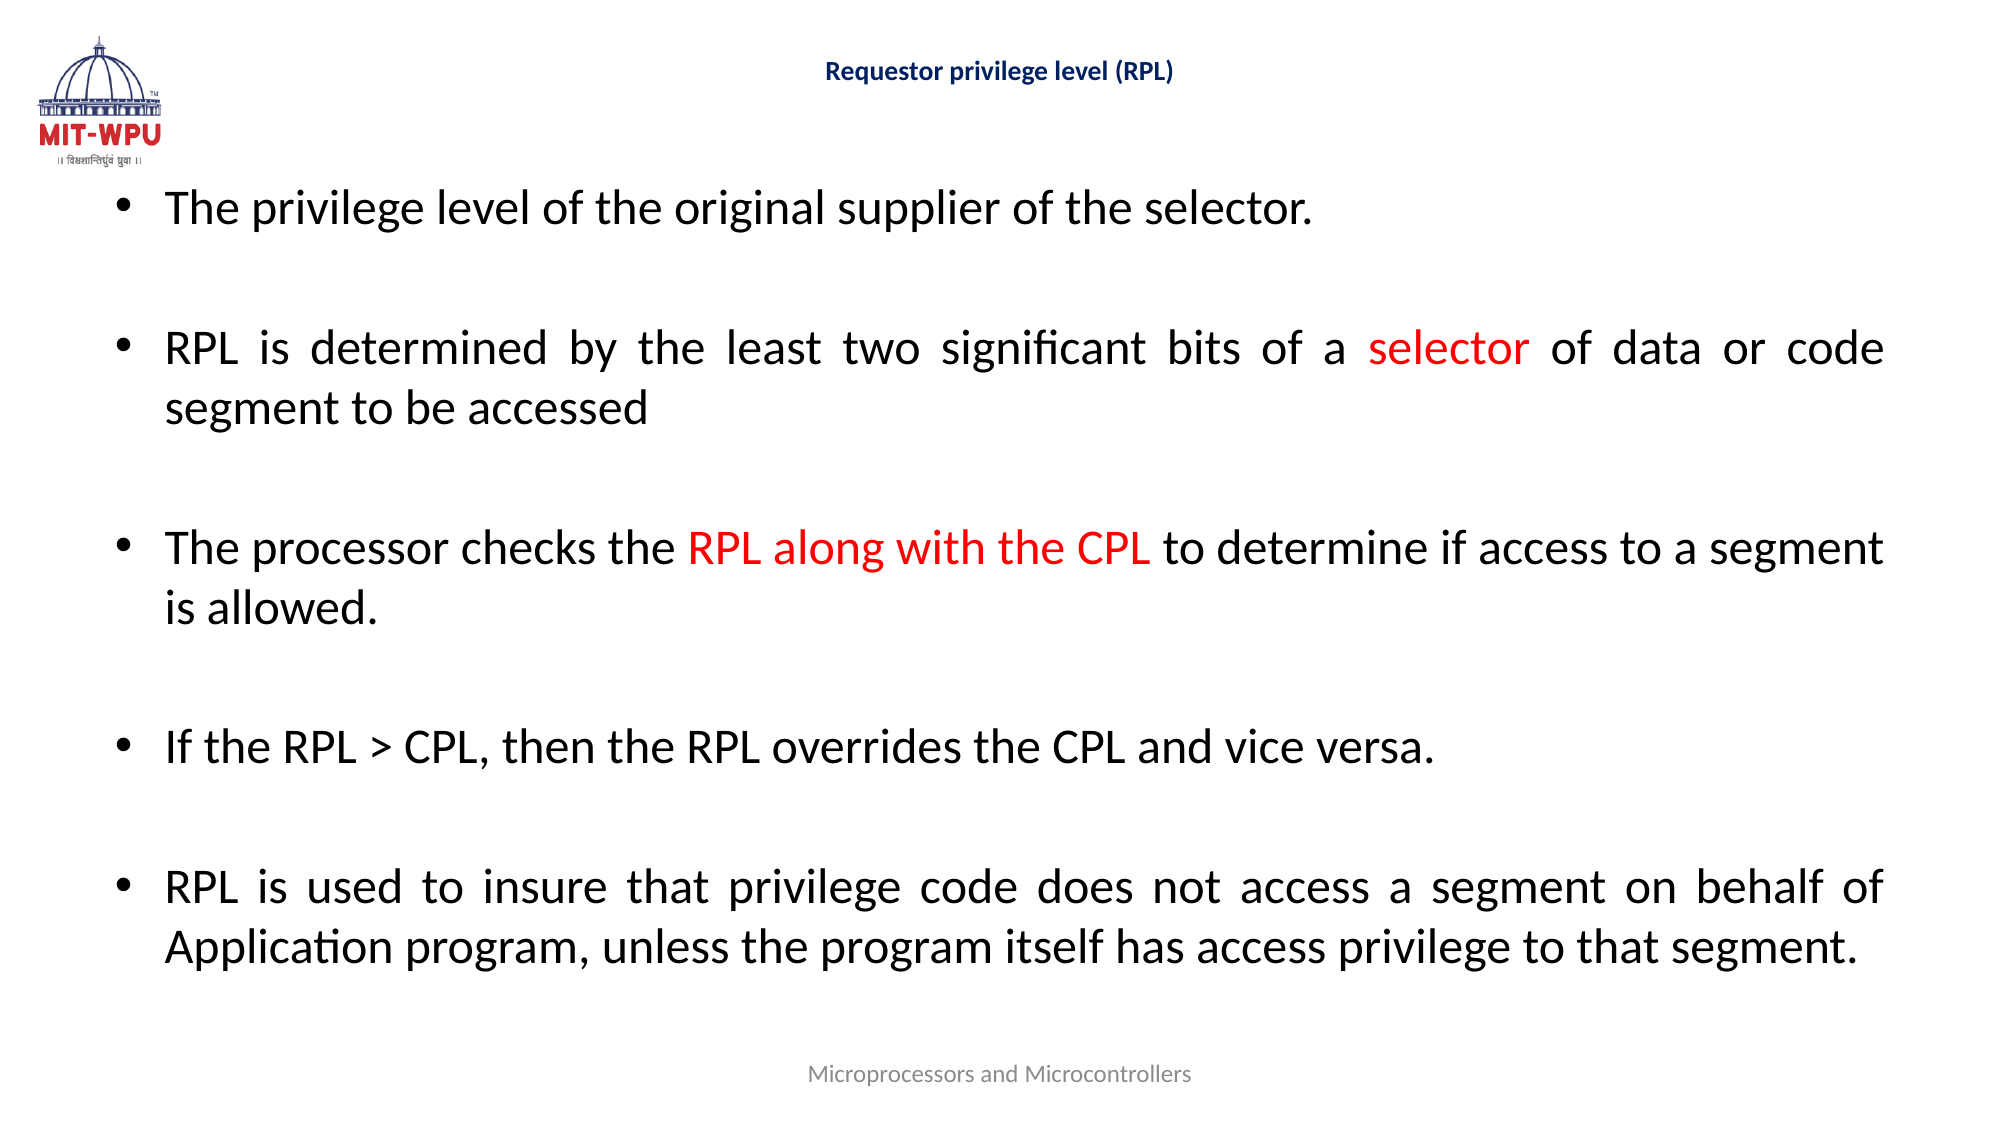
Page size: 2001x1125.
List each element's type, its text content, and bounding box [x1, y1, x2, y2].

title Requestor privilege level (RPL) [180, 45, 1900, 94]
footer Microprocessors and Microcontrollers [683, 1042, 1317, 1103]
list The privilege level of the original supplier of the selector. RPL is determined by the least two significant bits of a selector of data or code segment to be accessed The processor checks the RPL along with the CPL to determine if access to a segment is allowed. If the RPL > CPL, then the RPL overrides the CPL and vice versa. RPL is used to insure that privilege code does not access a segment on behalf of Application program, unless the program itself has access privilege to that segment. [99, 166, 1900, 1044]
picture [36, 36, 176, 168]
